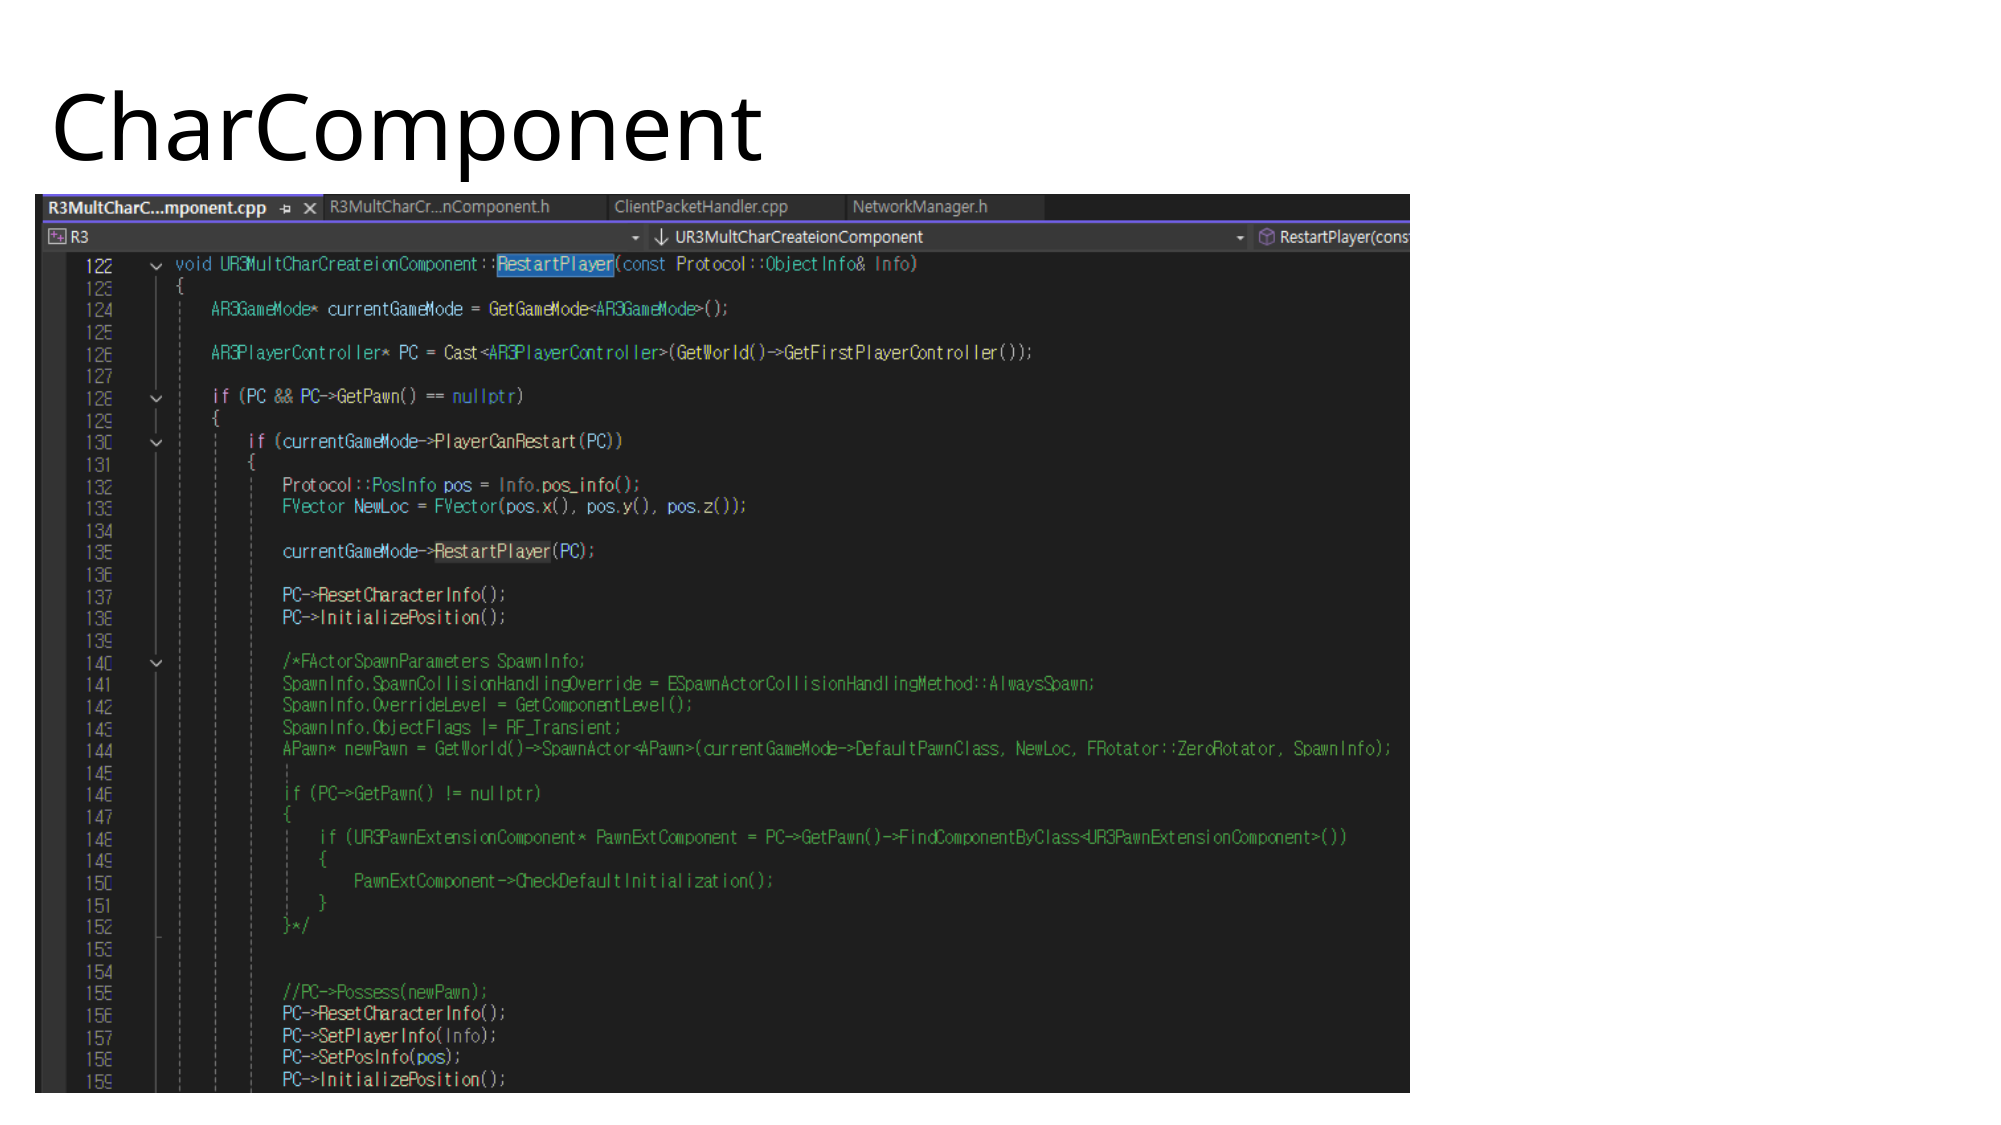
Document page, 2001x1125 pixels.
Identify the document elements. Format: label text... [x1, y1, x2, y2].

title CharComponent [35, 67, 1760, 195]
picture [34, 194, 1410, 1094]
